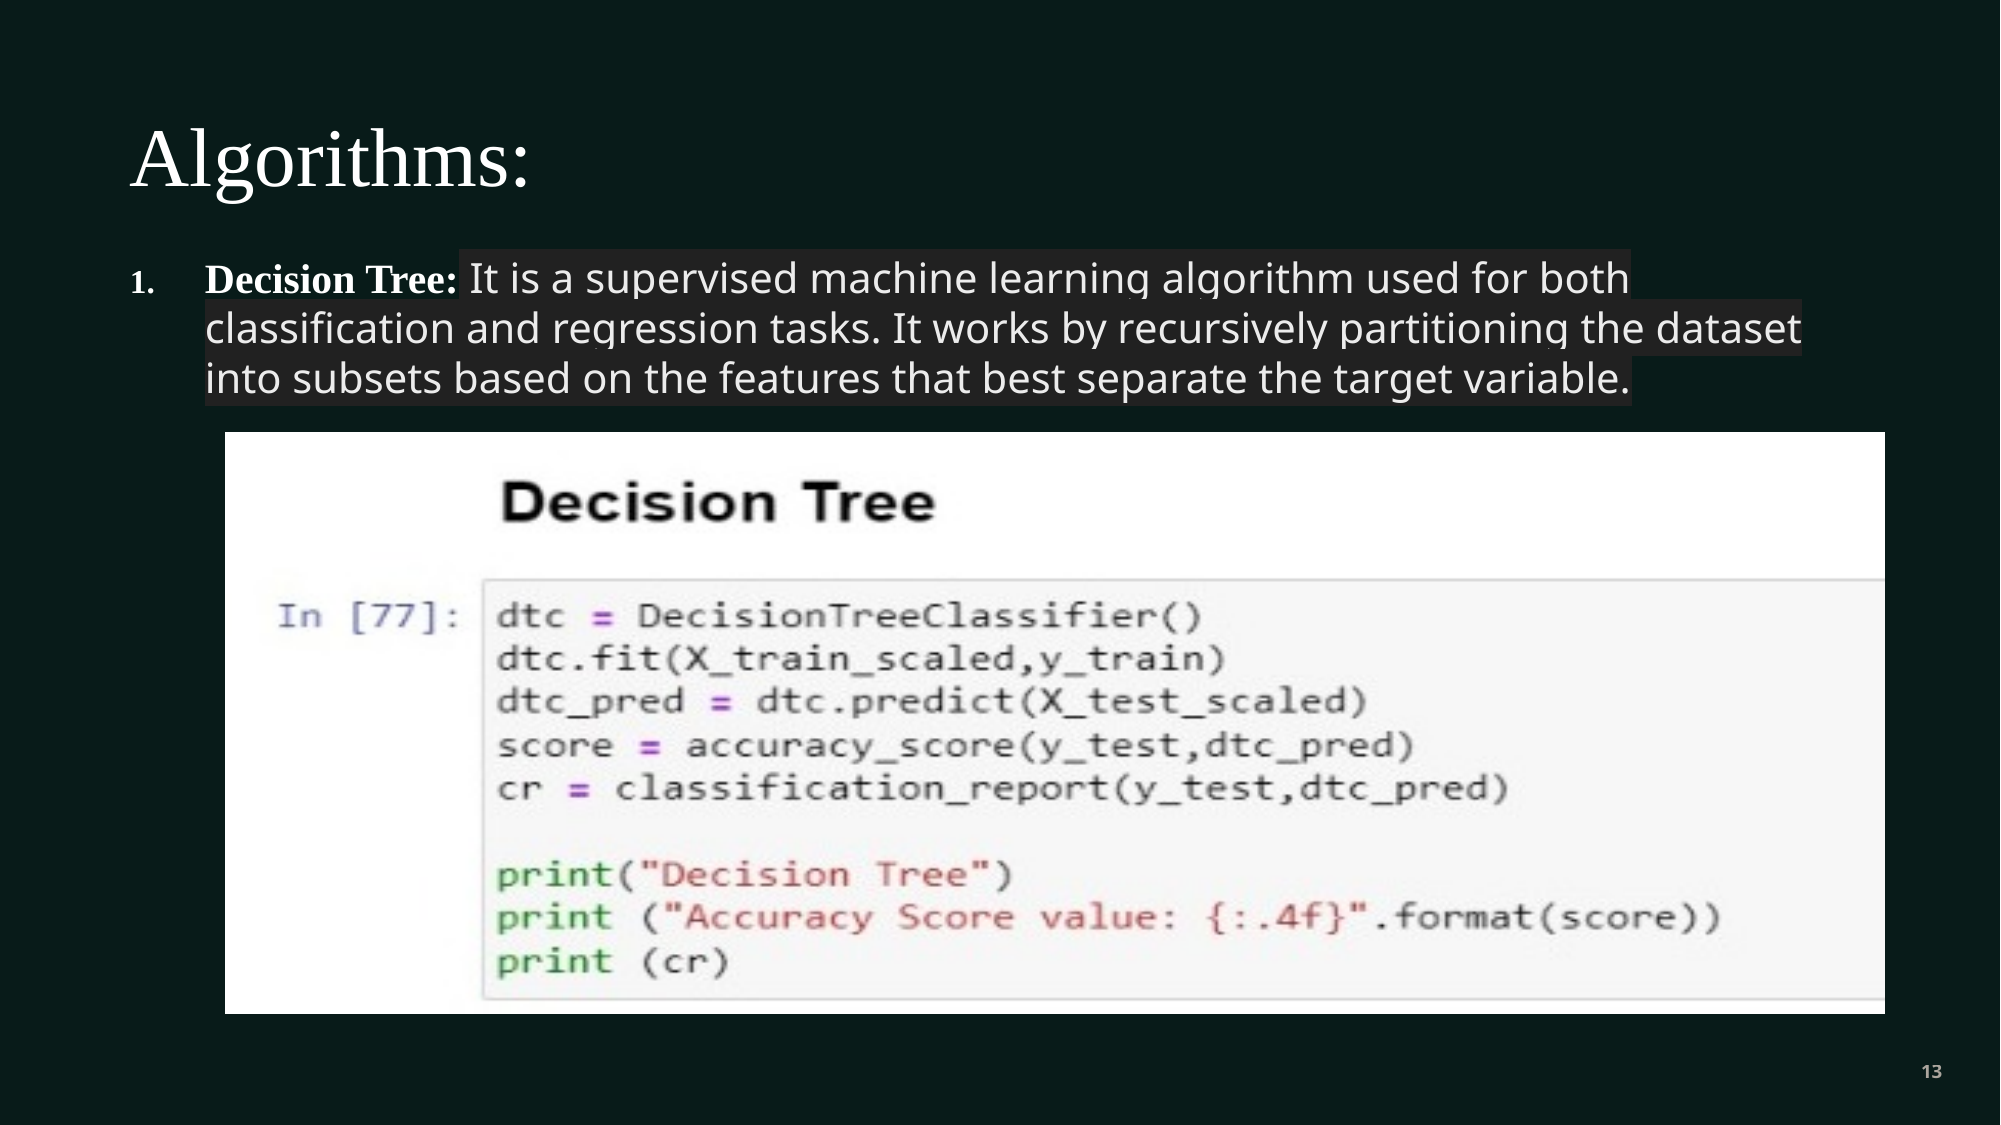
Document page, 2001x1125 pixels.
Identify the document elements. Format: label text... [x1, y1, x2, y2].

text_box Decision Tree: It is a supervised machine learning algorithm used for both classification and regression tasks. It works by recursively partitioning the dataset into subsets based on the features that best separate the target variable. [115, 244, 1834, 906]
picture [225, 432, 1885, 1014]
slide_number 13 [1725, 1042, 1958, 1103]
text_box Algorithms: [115, 95, 1116, 211]
